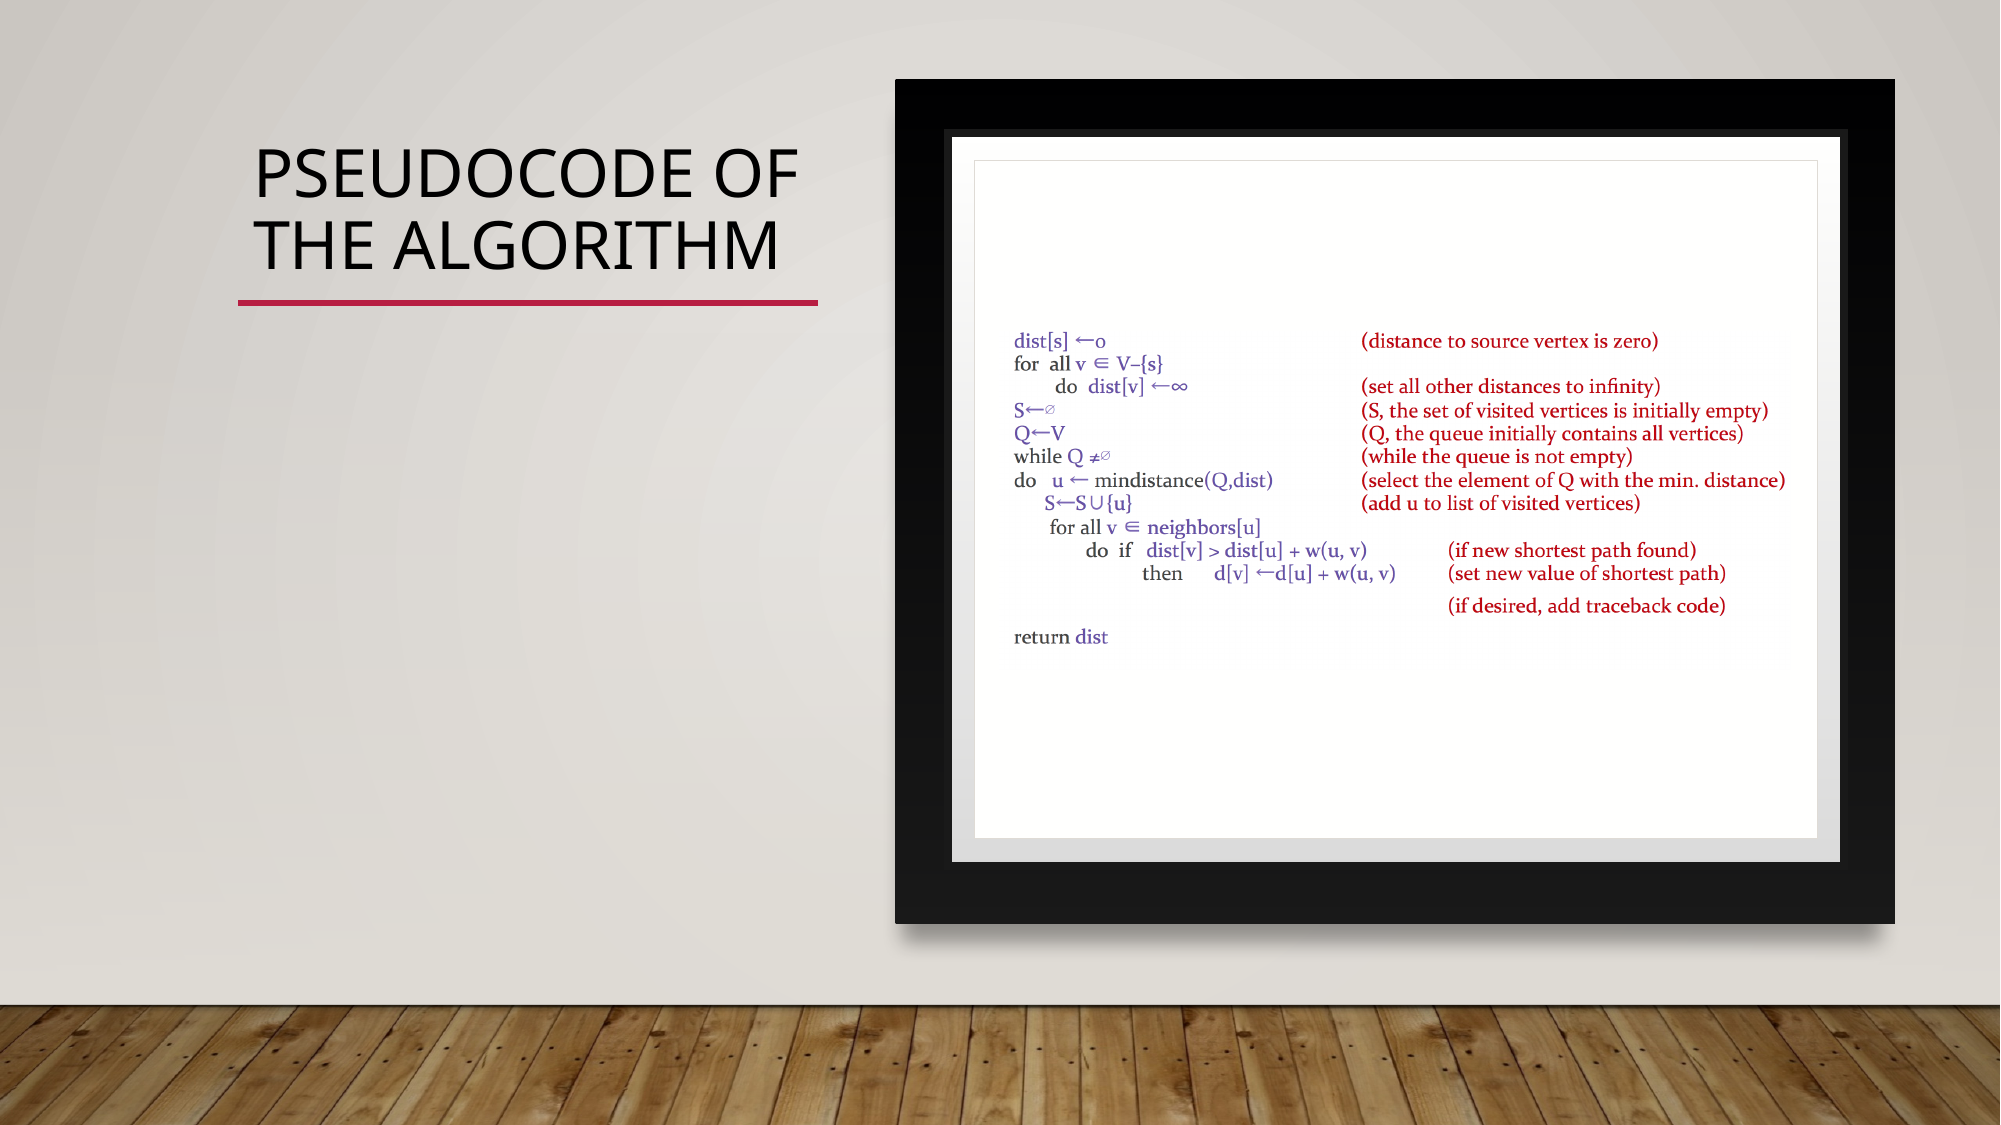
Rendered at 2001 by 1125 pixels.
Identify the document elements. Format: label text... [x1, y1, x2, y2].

text_box [0, 330, 2000, 1004]
picture [999, 330, 1791, 670]
text_box [0, 0, 2000, 330]
title Pseudocode of the Algorithm [238, 131, 818, 302]
picture [0, 1006, 2000, 1125]
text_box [895, 78, 1896, 924]
